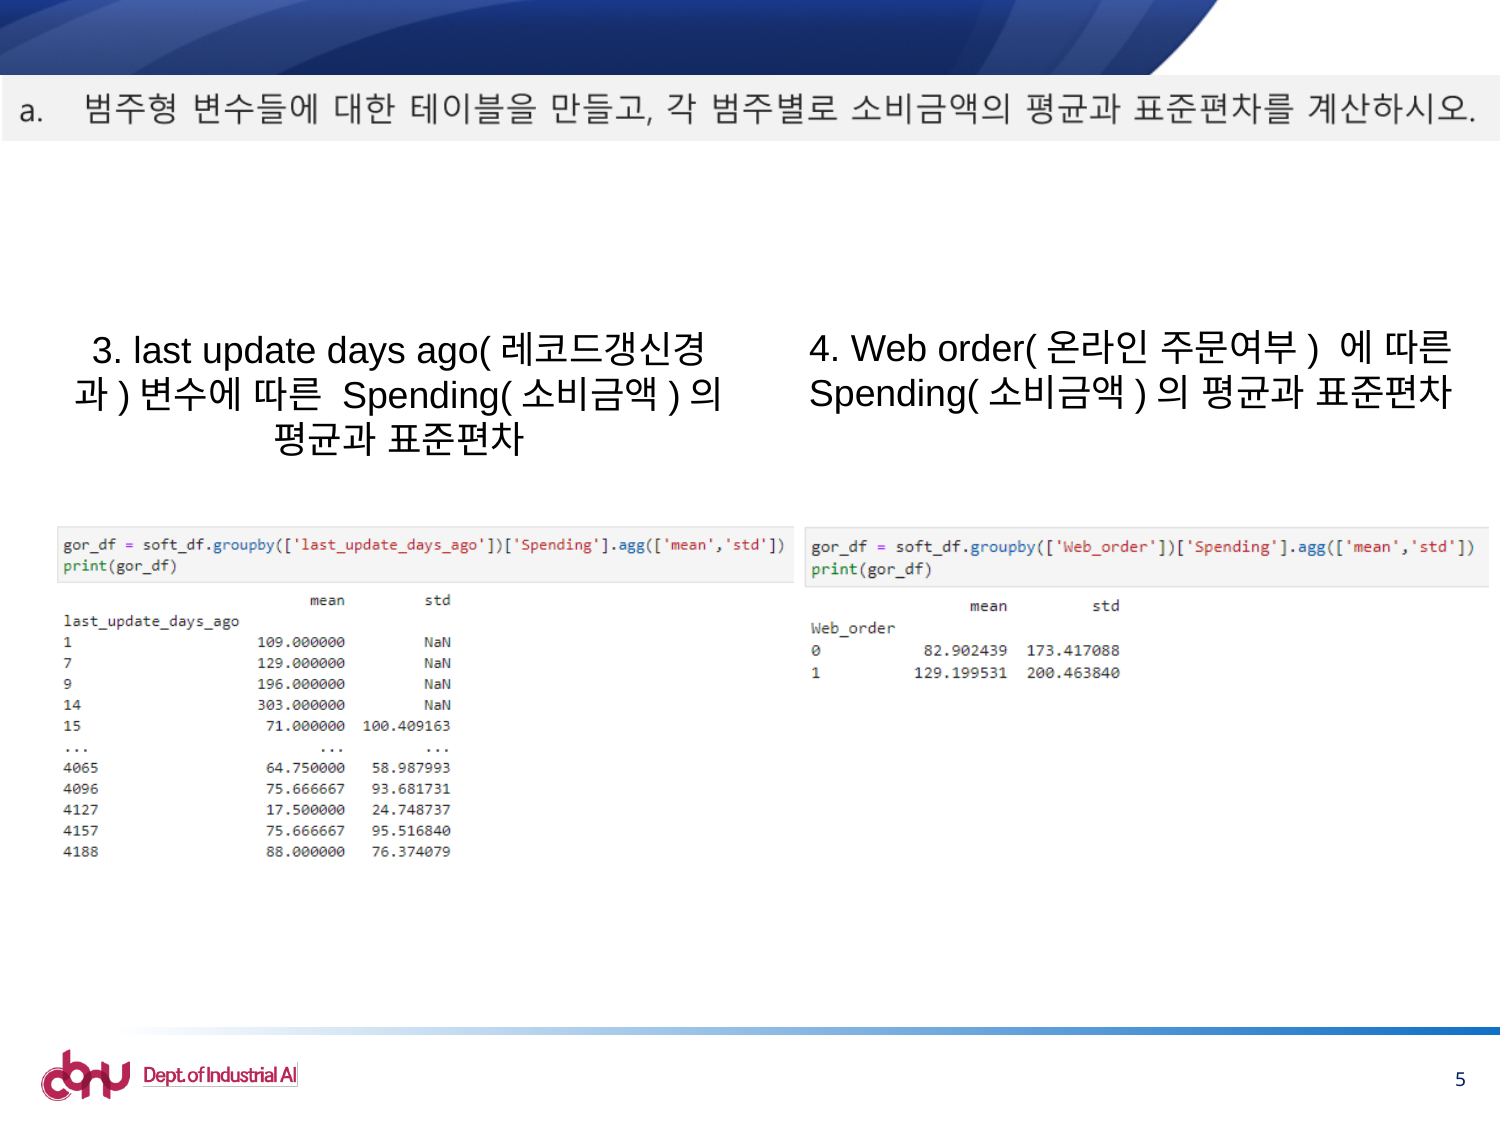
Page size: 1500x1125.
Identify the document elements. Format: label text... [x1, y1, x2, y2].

text_box 3. last update days ago(레코드갱신경과)변수에 따른 Spending(소비금액)의 평균과 표준편차 [56, 319, 743, 469]
picture [41, 1049, 308, 1101]
text_box 4. Web order(온라인 주문여부) 에 따른 Spending(소비금액)의 평균과 표준편차 [785, 316, 1477, 422]
picture [56, 514, 795, 869]
picture [0, 0, 1500, 141]
picture [797, 514, 1489, 690]
